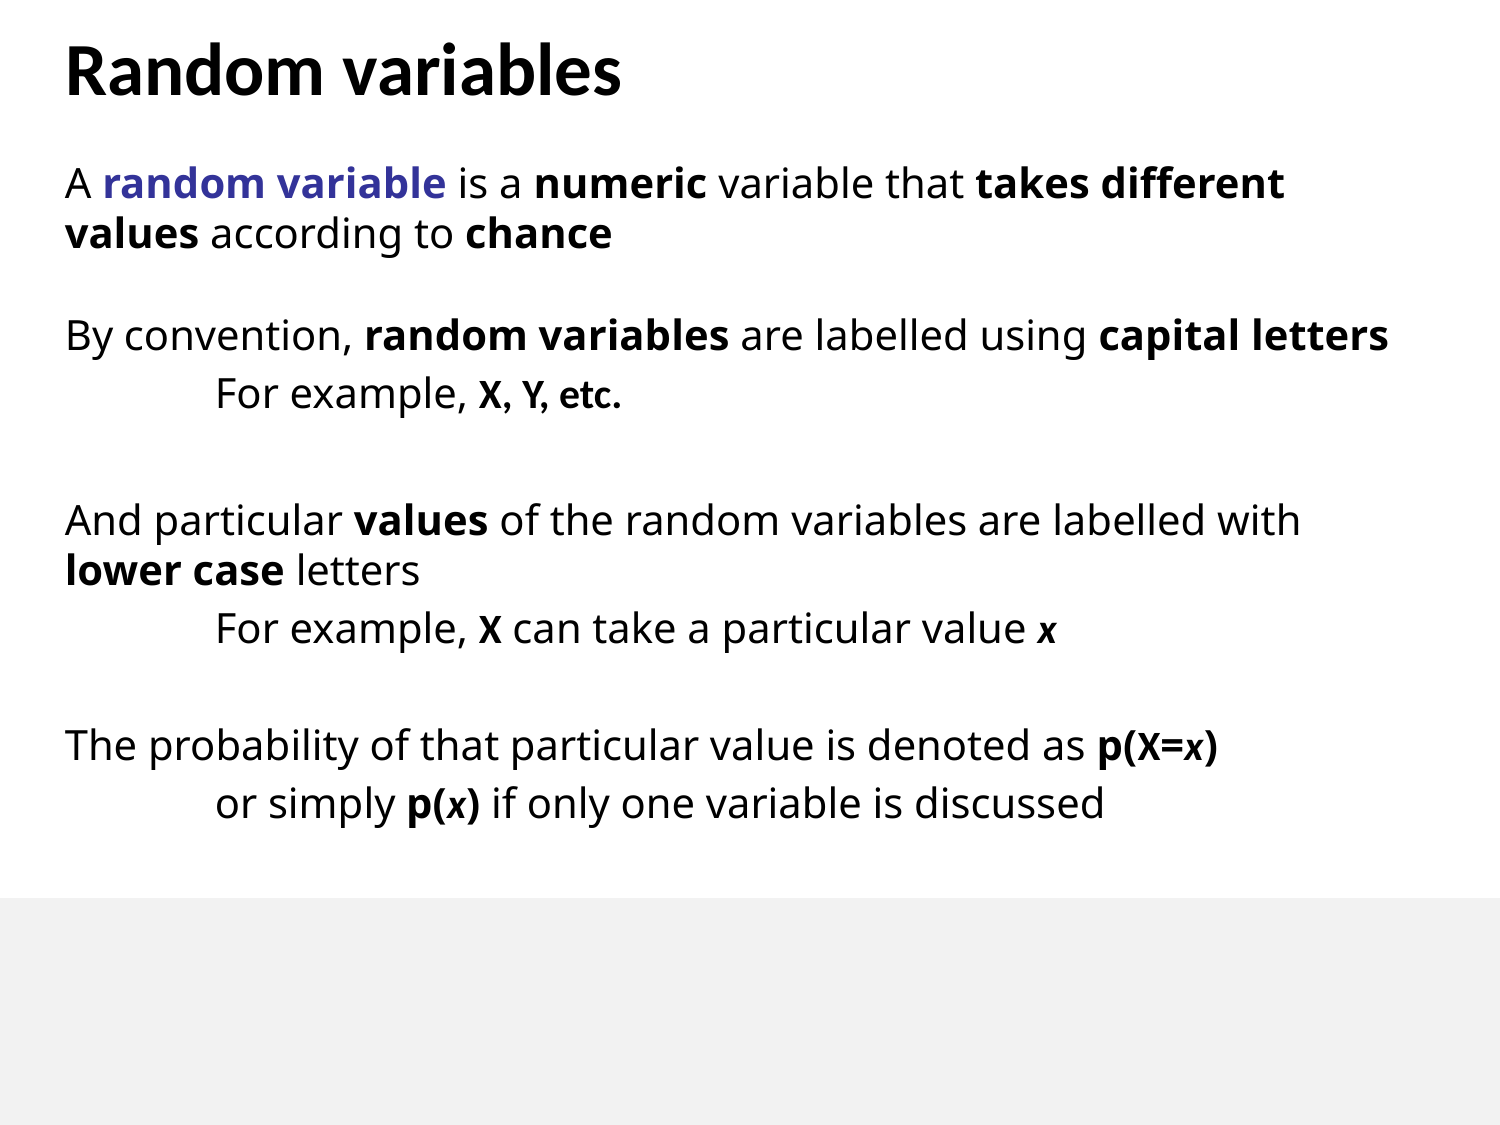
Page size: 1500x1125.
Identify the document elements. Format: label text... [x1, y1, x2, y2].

text_box A random variable is a numeric variable that takes different values according to chance [50, 149, 1375, 265]
text_box By convention, random variables are labelled using capital letters For example, X, Y, etc. [49, 301, 1413, 425]
title Random variables [50, 12, 1400, 200]
text_box The probability of that particular value is denoted as p(X=x) or simply p(x) if only one variable is discussed [49, 711, 1413, 835]
text_box And particular values of the random variables are labelled with lower case letters For example, X can take a particular value x [49, 486, 1413, 660]
